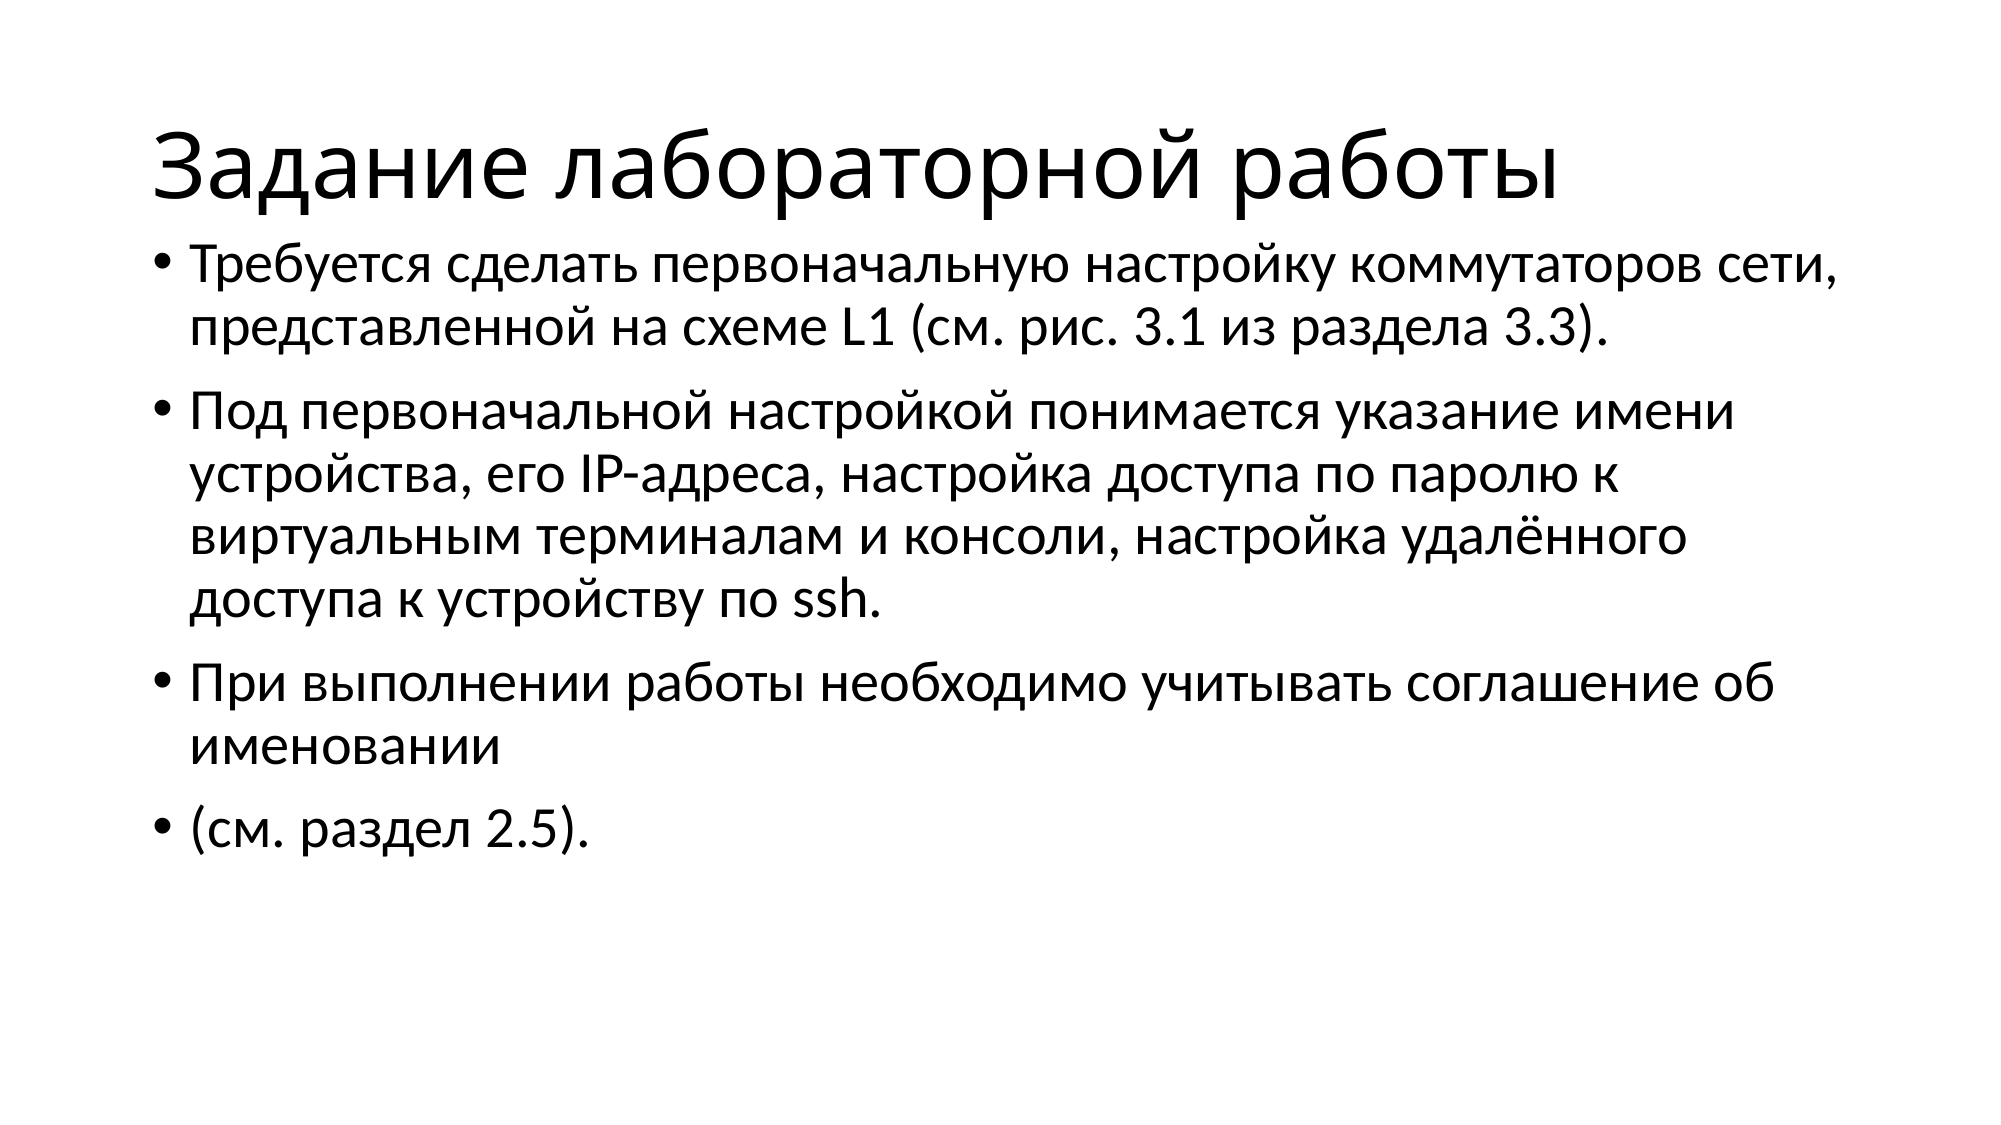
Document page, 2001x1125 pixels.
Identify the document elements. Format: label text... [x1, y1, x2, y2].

title Задание лабораторной работы [137, 59, 1863, 224]
list Требуется сделать первоначальную настройку коммутаторов сети, представленной на схеме L1 (см. рис. 3.1 из раздела 3.3). Под первоначальной настройкой понимается указание имени устройства, его IP-адреса, настройка доступа по паролю к виртуальным терминалам и консоли, настройка удалённого доступа к устройству по ssh. При выполнении работы необходимо учитывать соглашение об именовании (см. раздел 2.5). [137, 224, 1863, 1125]
